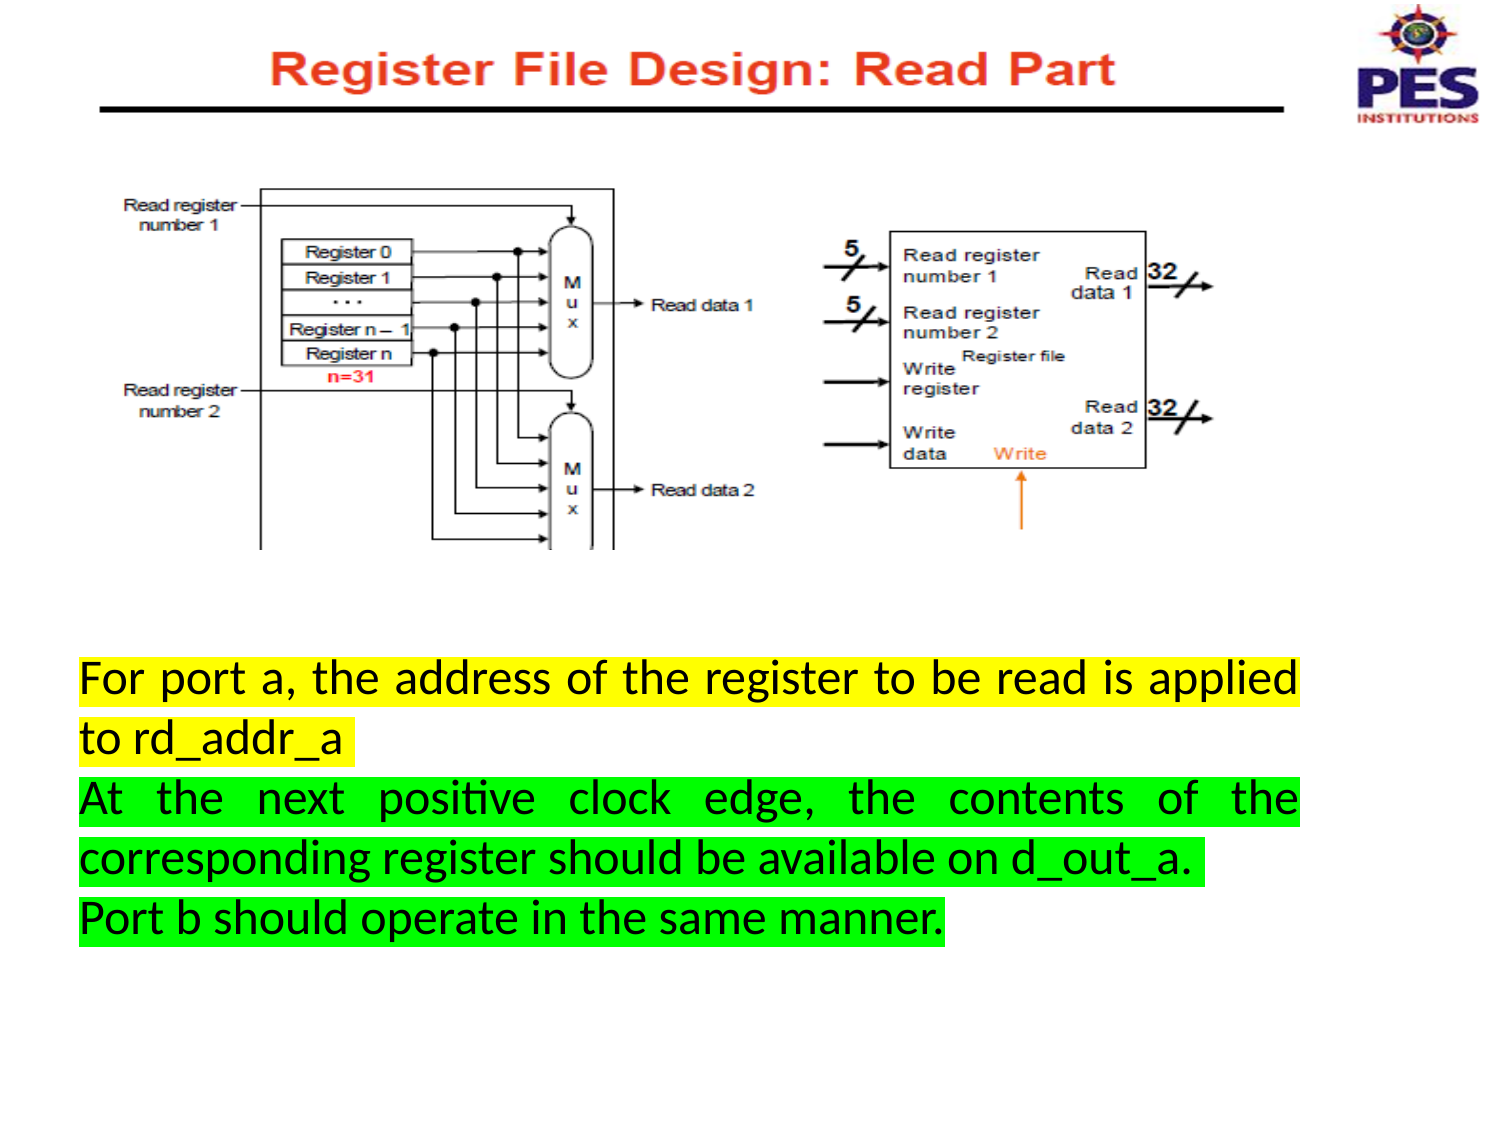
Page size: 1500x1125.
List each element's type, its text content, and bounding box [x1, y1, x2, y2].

picture [1337, 4, 1497, 130]
text_box For port a, the address of the register to be read is applied to rd_addr_a At the next positive clock edge, the contents of the corresponding register should be available on d_out_a. Port b should operate in the same manner. [64, 637, 1315, 953]
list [62, 37, 1313, 551]
